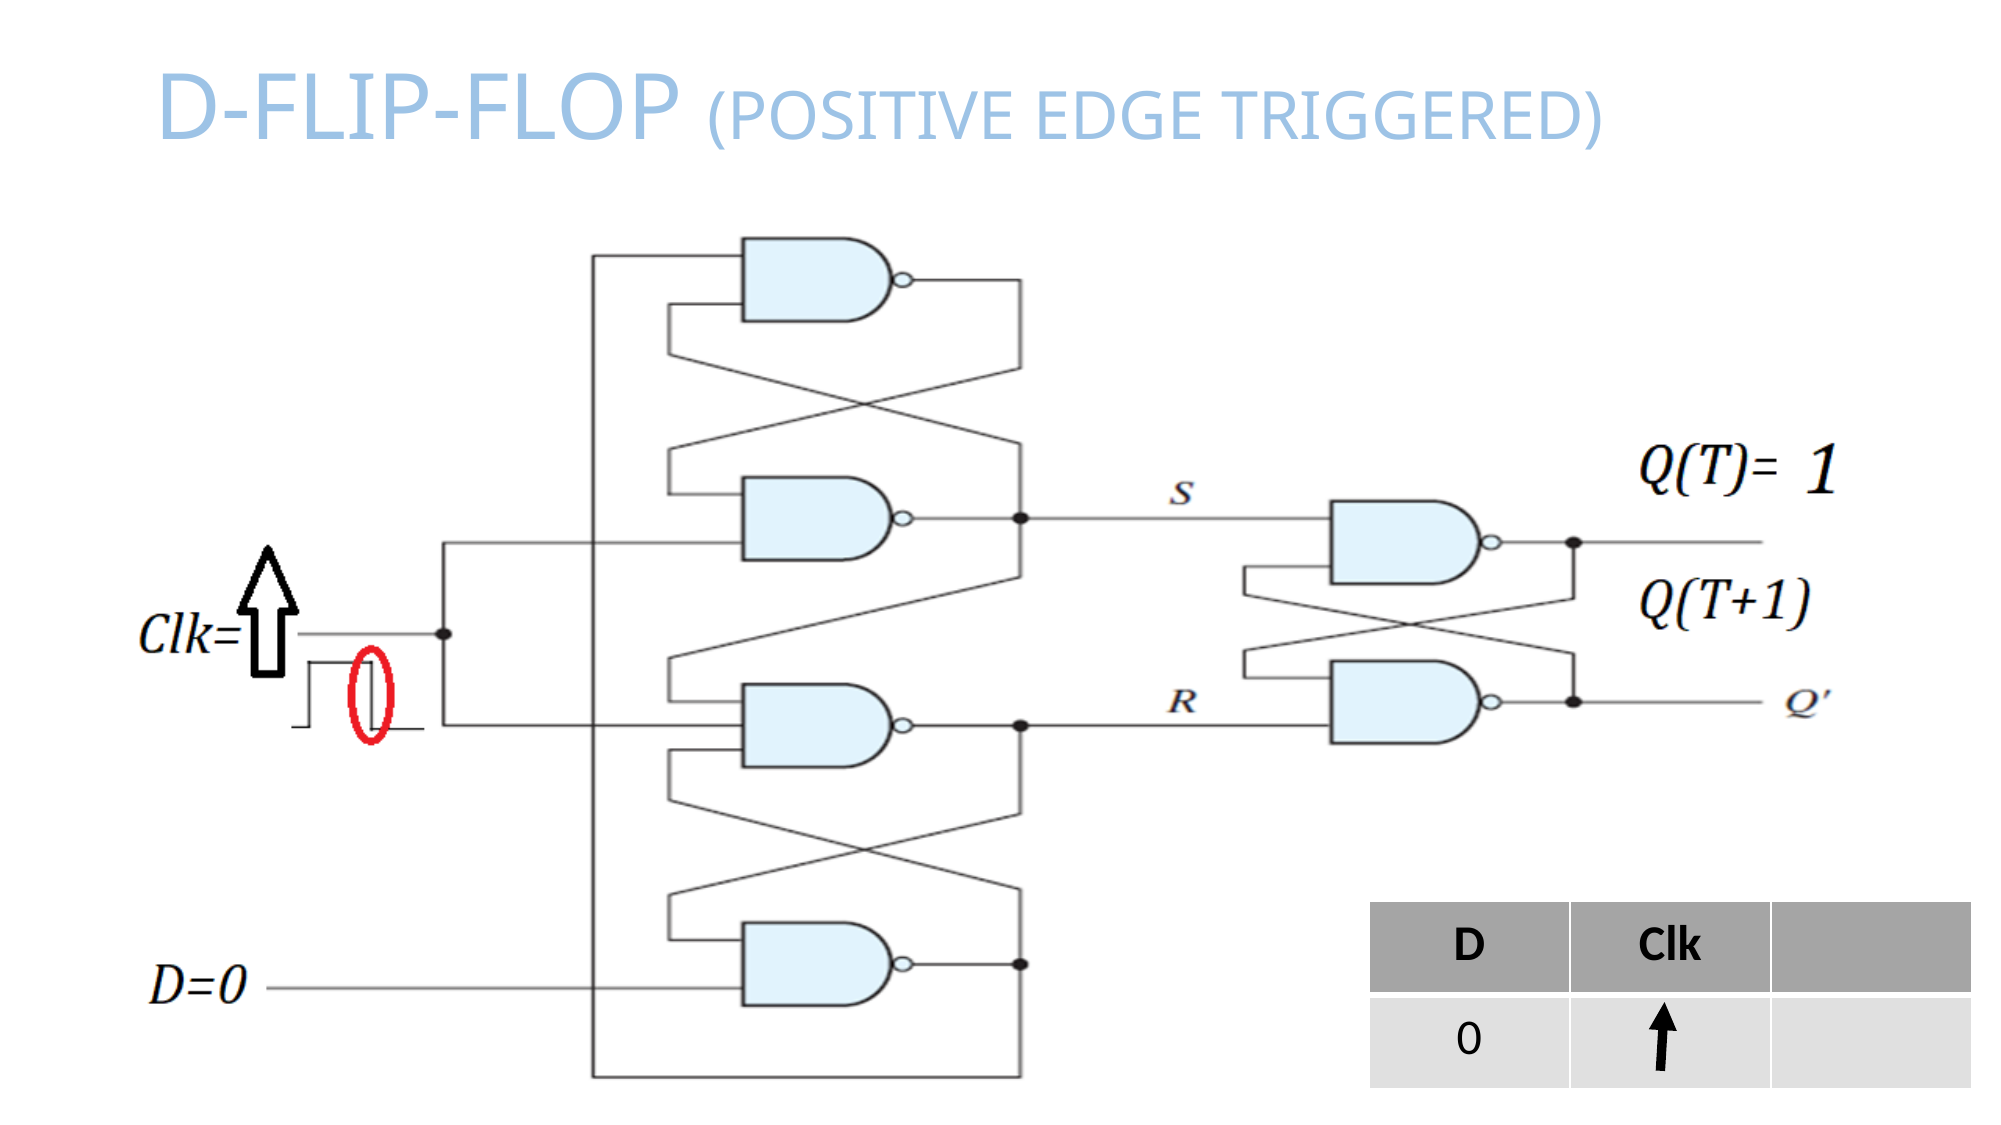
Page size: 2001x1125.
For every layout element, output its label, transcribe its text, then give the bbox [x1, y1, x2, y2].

picture [115, 218, 1844, 1090]
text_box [1660, 1002, 1665, 1071]
title D-FLIP-FLOP (POSITIVE EDGE TRIGGERED) [139, 40, 1865, 179]
